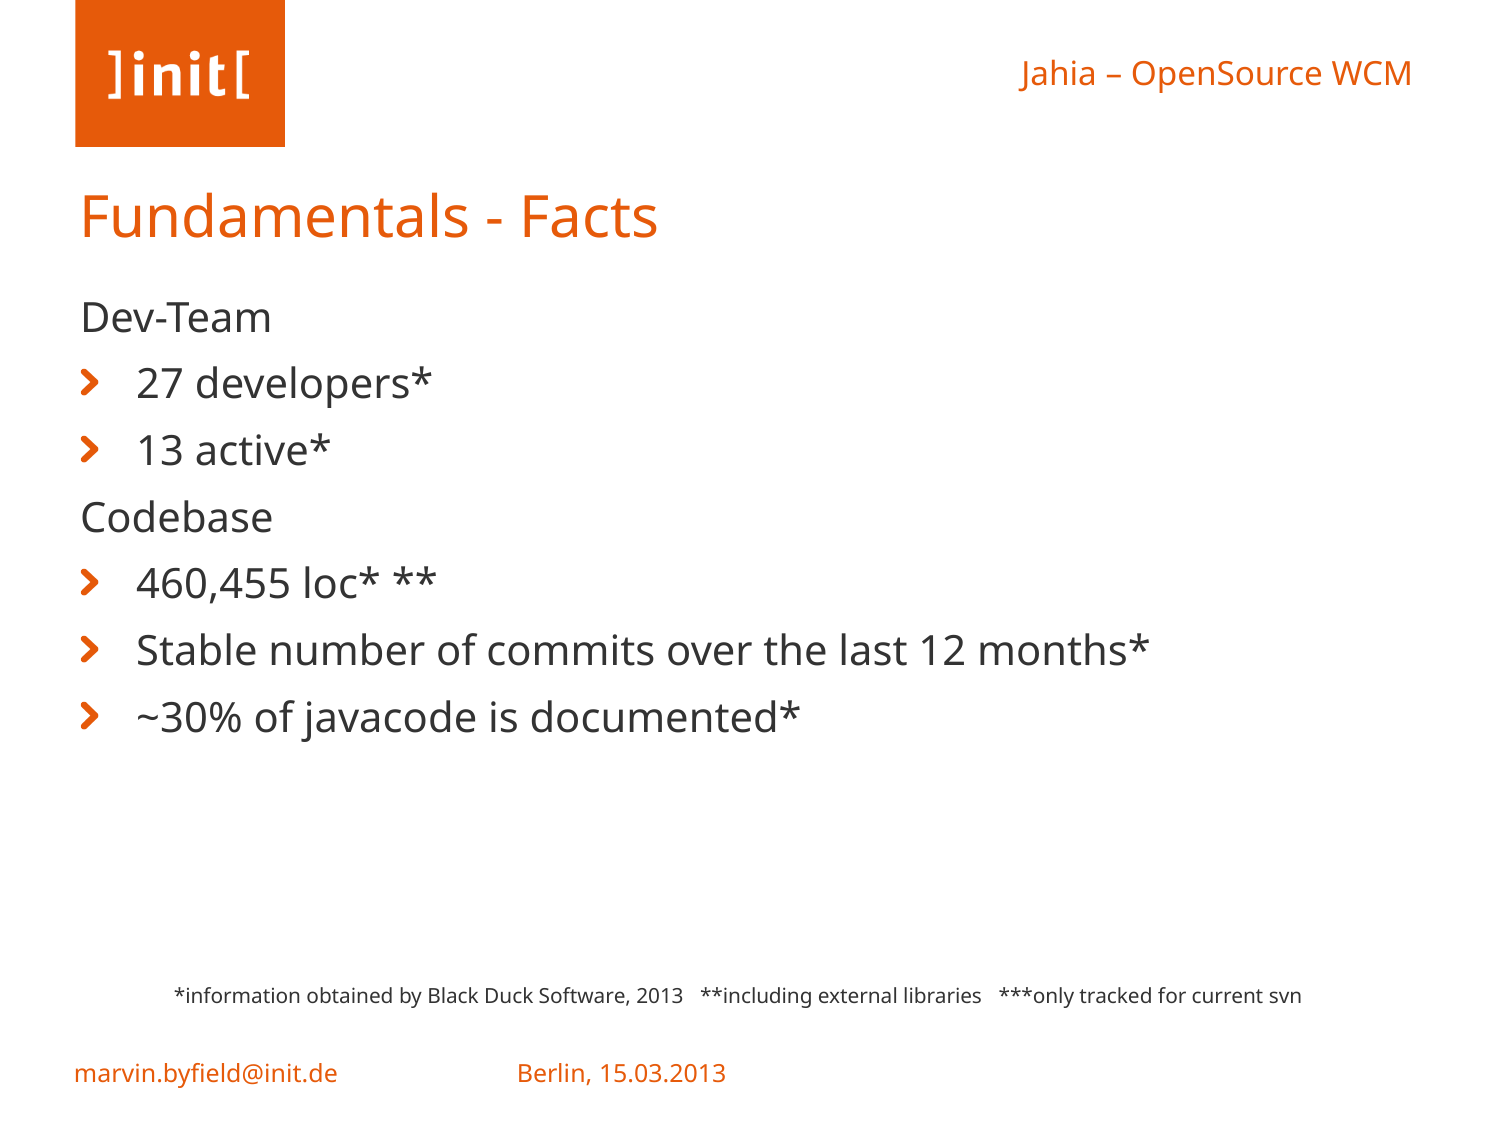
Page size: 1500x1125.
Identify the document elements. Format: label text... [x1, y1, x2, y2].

picture [79, 434, 100, 464]
picture [79, 634, 100, 664]
picture [75, 0, 285, 147]
picture [79, 700, 100, 731]
picture [79, 567, 100, 597]
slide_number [501, 1042, 750, 1103]
footer marvin.byfield@init.de [58, 1044, 473, 1101]
title Fundamentals - Facts [64, 172, 1412, 278]
picture [79, 367, 100, 397]
list Dev-Team 27 developers* 13 active* Codebase 460,455 loc* ** Stable number of commits over the last 12 months* ~30% of javacode is documented* *information obtained by Black Duck Software, 2013 **including external libraries ***only tracked for current svn [64, 278, 1412, 1010]
